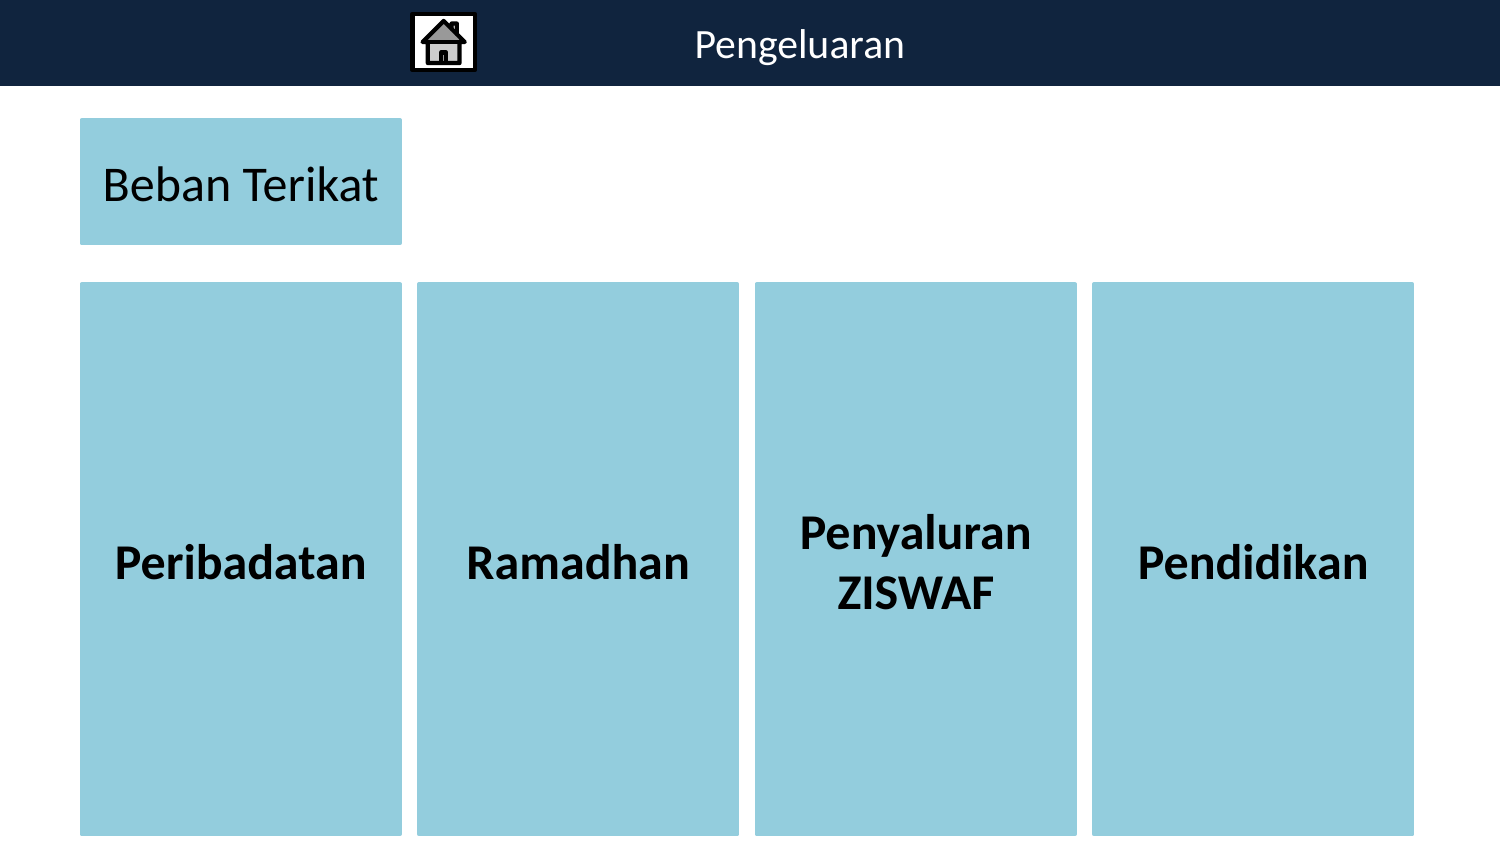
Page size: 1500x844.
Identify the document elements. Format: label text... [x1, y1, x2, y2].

text_box Peribadatan [80, 282, 402, 836]
text_box Ramadhan [417, 282, 739, 836]
text_box [0, 0, 1500, 86]
text_box Pengeluaran [649, 9, 950, 74]
text_box Beban Terikat [80, 118, 402, 245]
text_box [410, 12, 477, 72]
text_box Pendidikan [1092, 282, 1414, 836]
text_box Penyaluran ZISWAF [755, 282, 1077, 836]
